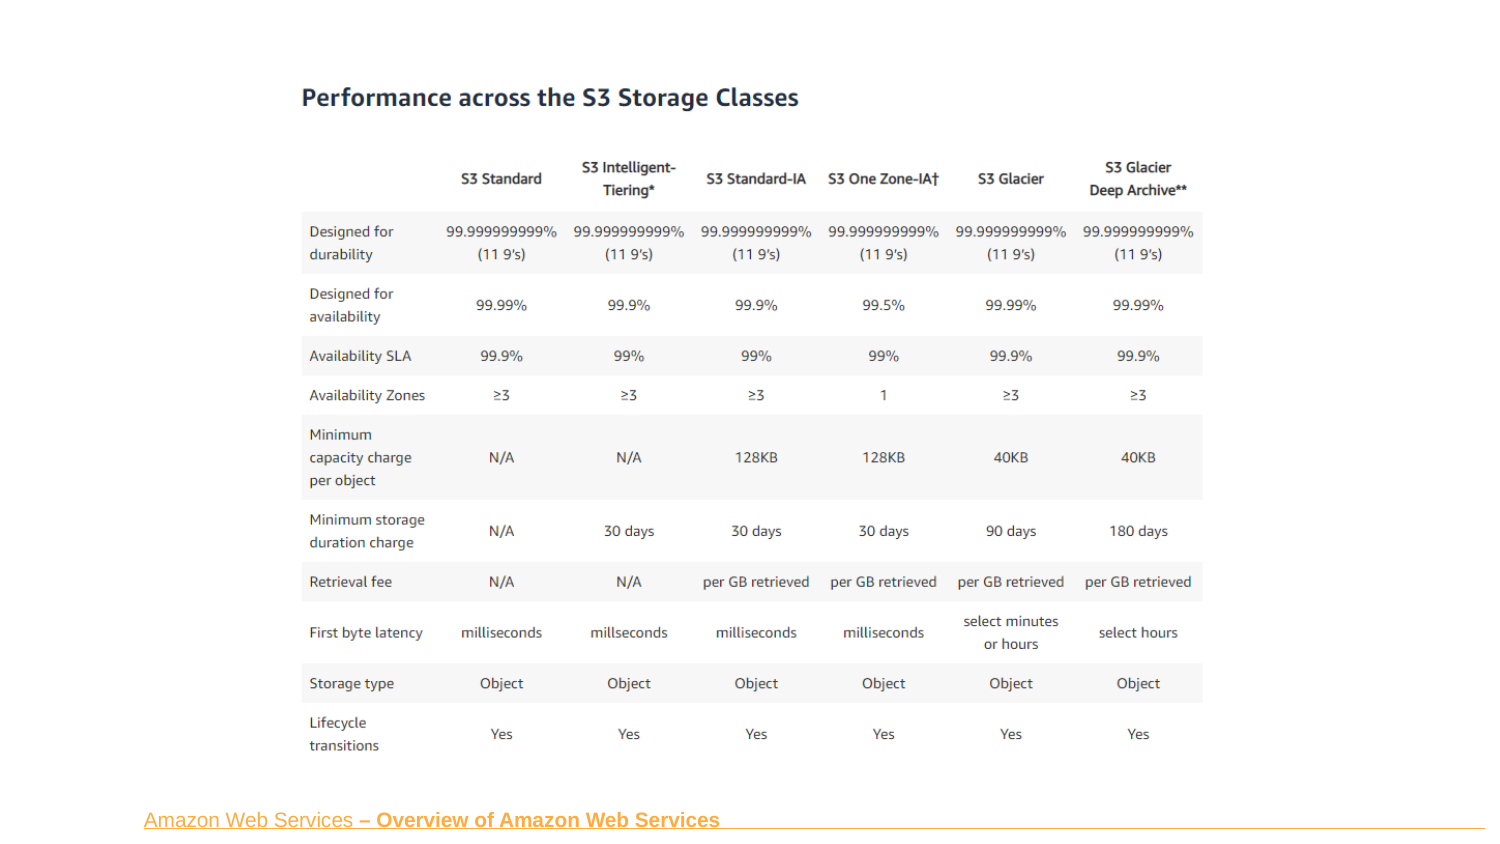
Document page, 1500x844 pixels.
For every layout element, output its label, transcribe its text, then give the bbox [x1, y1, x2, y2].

slide_number Amazon Web Services – Overview of Amazon Web Services [0, 806, 1500, 844]
picture [282, 78, 1218, 766]
